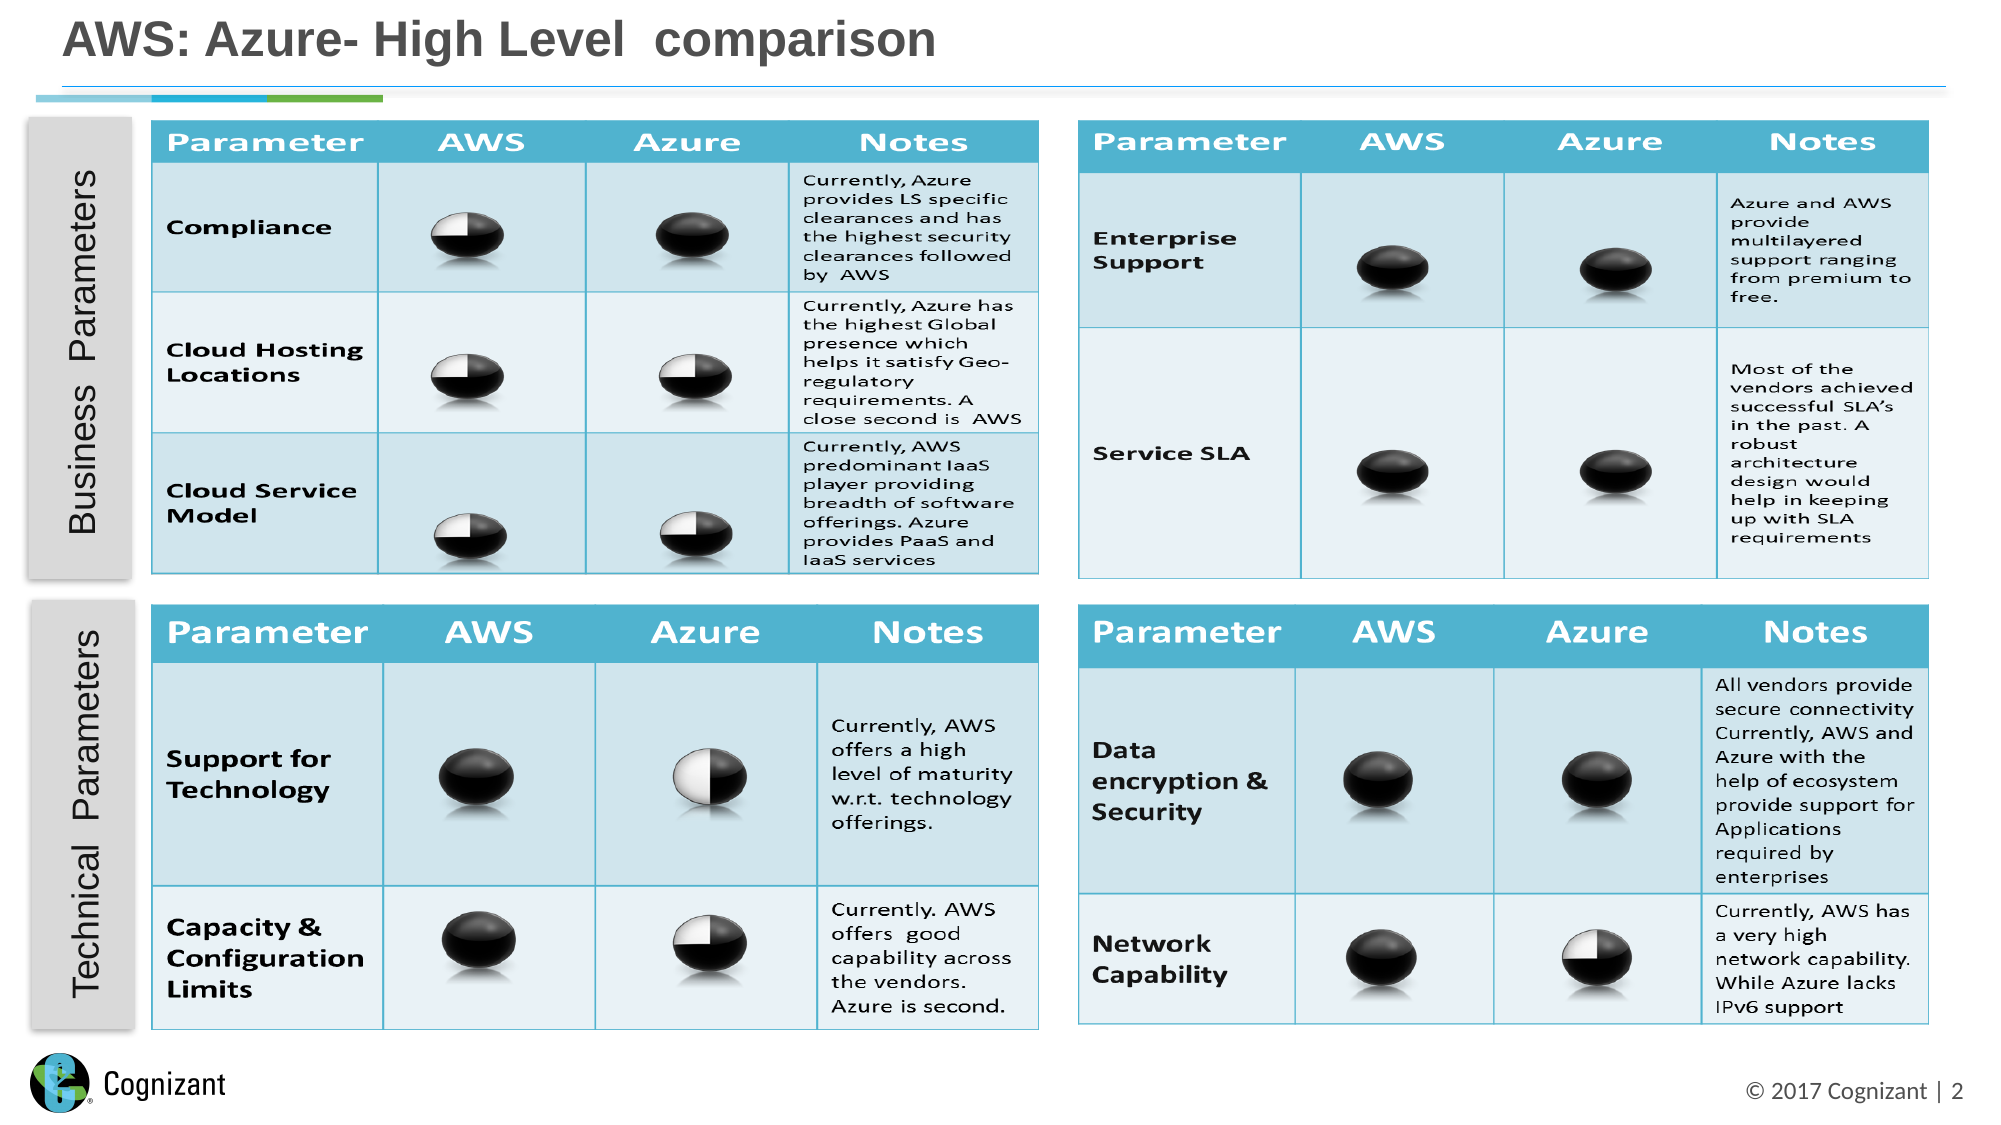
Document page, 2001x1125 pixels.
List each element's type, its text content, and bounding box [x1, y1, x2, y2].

title AWS: Azure- High Level comparison [46, 0, 1897, 99]
text_box Technical Parameters [31, 599, 136, 1030]
picture [151, 599, 1039, 1030]
text_box Business Parameters [28, 116, 133, 580]
picture [1078, 599, 1929, 1030]
picture [1078, 116, 1929, 580]
slide_number 2 [36, 1045, 133, 1118]
picture [151, 116, 1039, 580]
